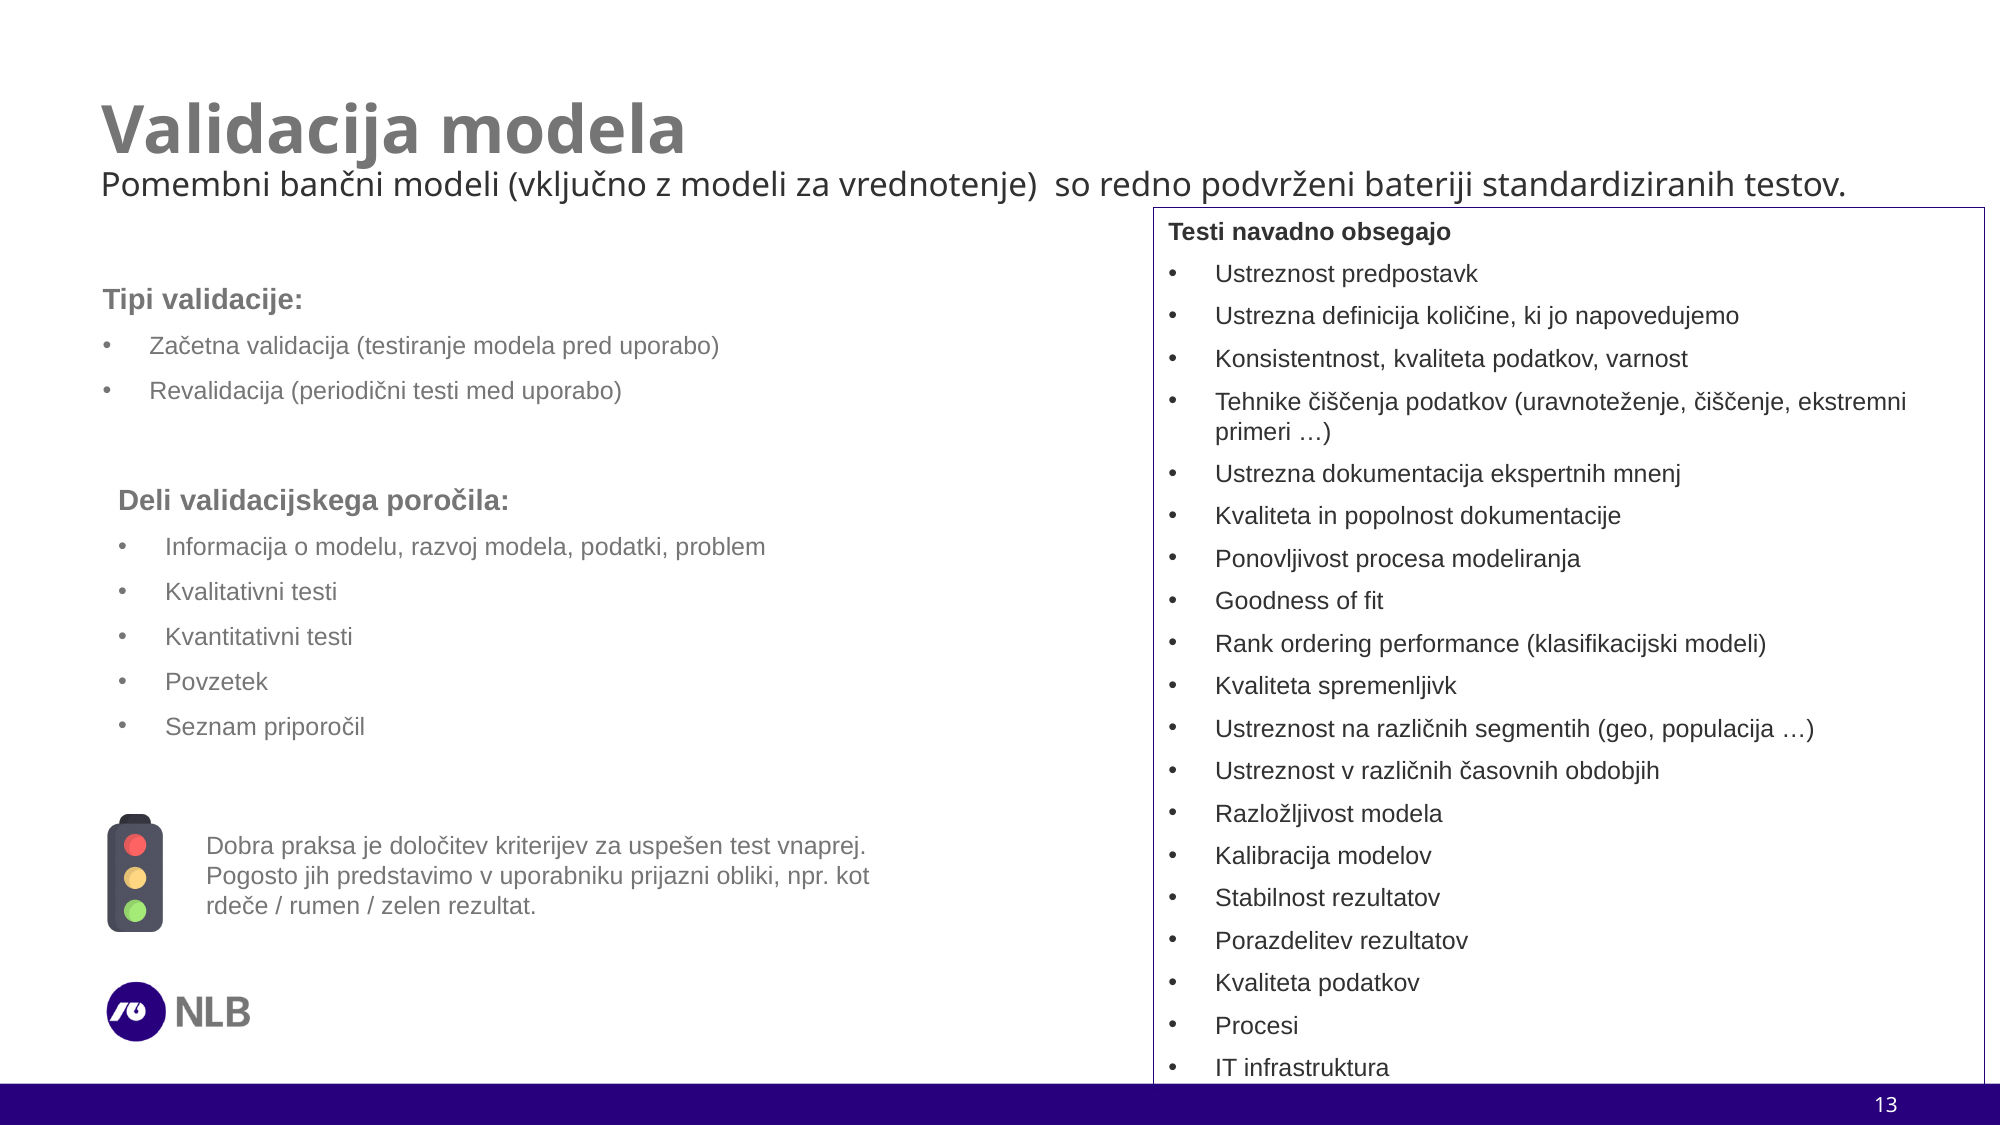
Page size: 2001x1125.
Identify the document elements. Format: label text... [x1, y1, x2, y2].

picture [0, 974, 2000, 1125]
text_box Pomembni bančni modeli (vključno z modeli za vrednotenje) so redno podvrženi bateriji standardiziranih testov. [100, 163, 1885, 204]
picture [76, 814, 195, 932]
title Validacija modela [86, 59, 1913, 180]
text_box Dobra praksa je določitev kriterijev za uspešen test vnaprej. Pogosto jih predstavimo v uporabniku prijazni obliki, npr. kot rdeče / rumen / zelen rezultat. [194, 822, 889, 940]
text_box Deli validacijskega poročila: Informacija o modelu, razvoj modela, podatki, problem Kvalitativni testi Kvantitativni testi Povzetek Seznam priporočil [103, 456, 783, 748]
slide_number 13 [1629, 1090, 1898, 1121]
text_box Testi navadno obsegajo Ustreznost predpostavk Ustrezna definicija količine, ki jo napovedujemo Konsistentnost, kvaliteta podatkov, varnost Tehnike čiščenja podatkov (uravnoteženje, čiščenje, ekstremni primeri …) Ustrezna dokumentacija ekspertnih mnenj Kvaliteta in popolnost dokumentacije Ponovljivost procesa modeliranja Goodness of fit Rank ordering performance (klasifikacijski modeli) Kvaliteta spremenljivk Ustreznost na različnih segmentih (geo, populacija …) Ustreznost v različnih časovnih obdobjih Razložljivost modela Kalibracija modelov Stabilnost rezultatov Porazdelitev rezultatov Kvaliteta podatkov Procesi IT infrastruktura [1153, 207, 1985, 1090]
text_box Tipi validacije: Začetna validacija (testiranje modela pred uporabo) Revalidacija (periodični testi med uporabo) [87, 255, 737, 413]
